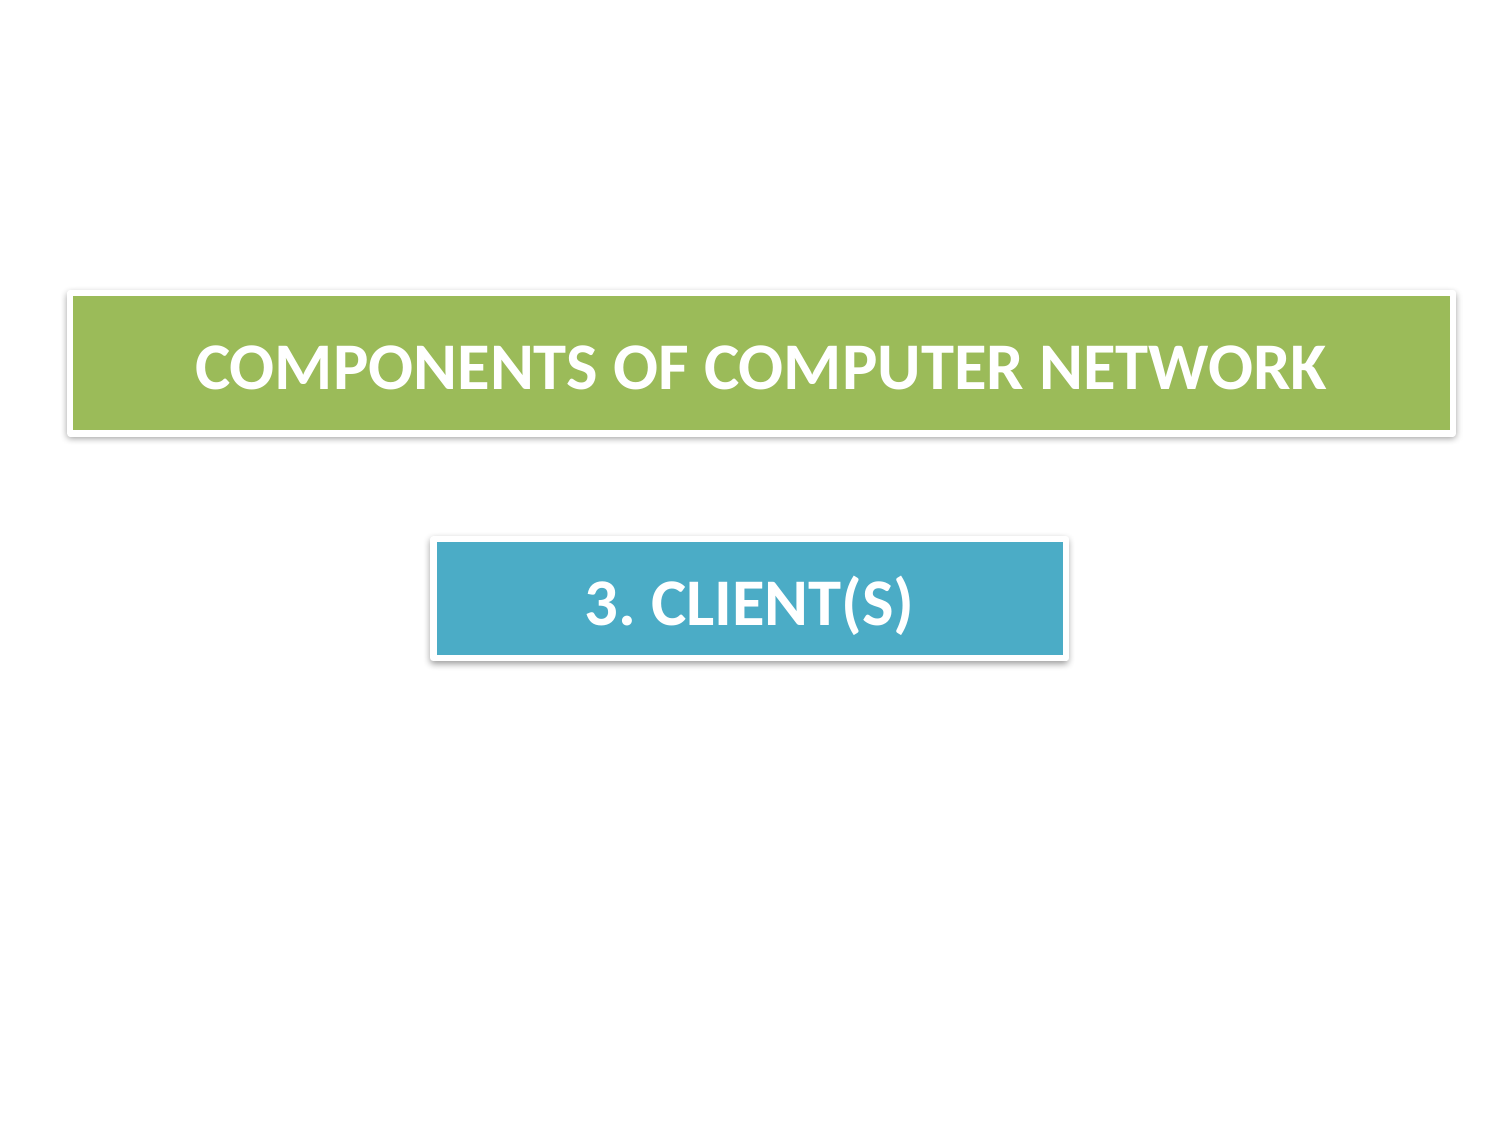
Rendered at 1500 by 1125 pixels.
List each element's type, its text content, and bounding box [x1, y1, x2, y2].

text_box 3. CLIENT(S) [430, 536, 1069, 661]
text_box COMPONENTS OF COMPUTER NETWORK [67, 290, 1456, 437]
